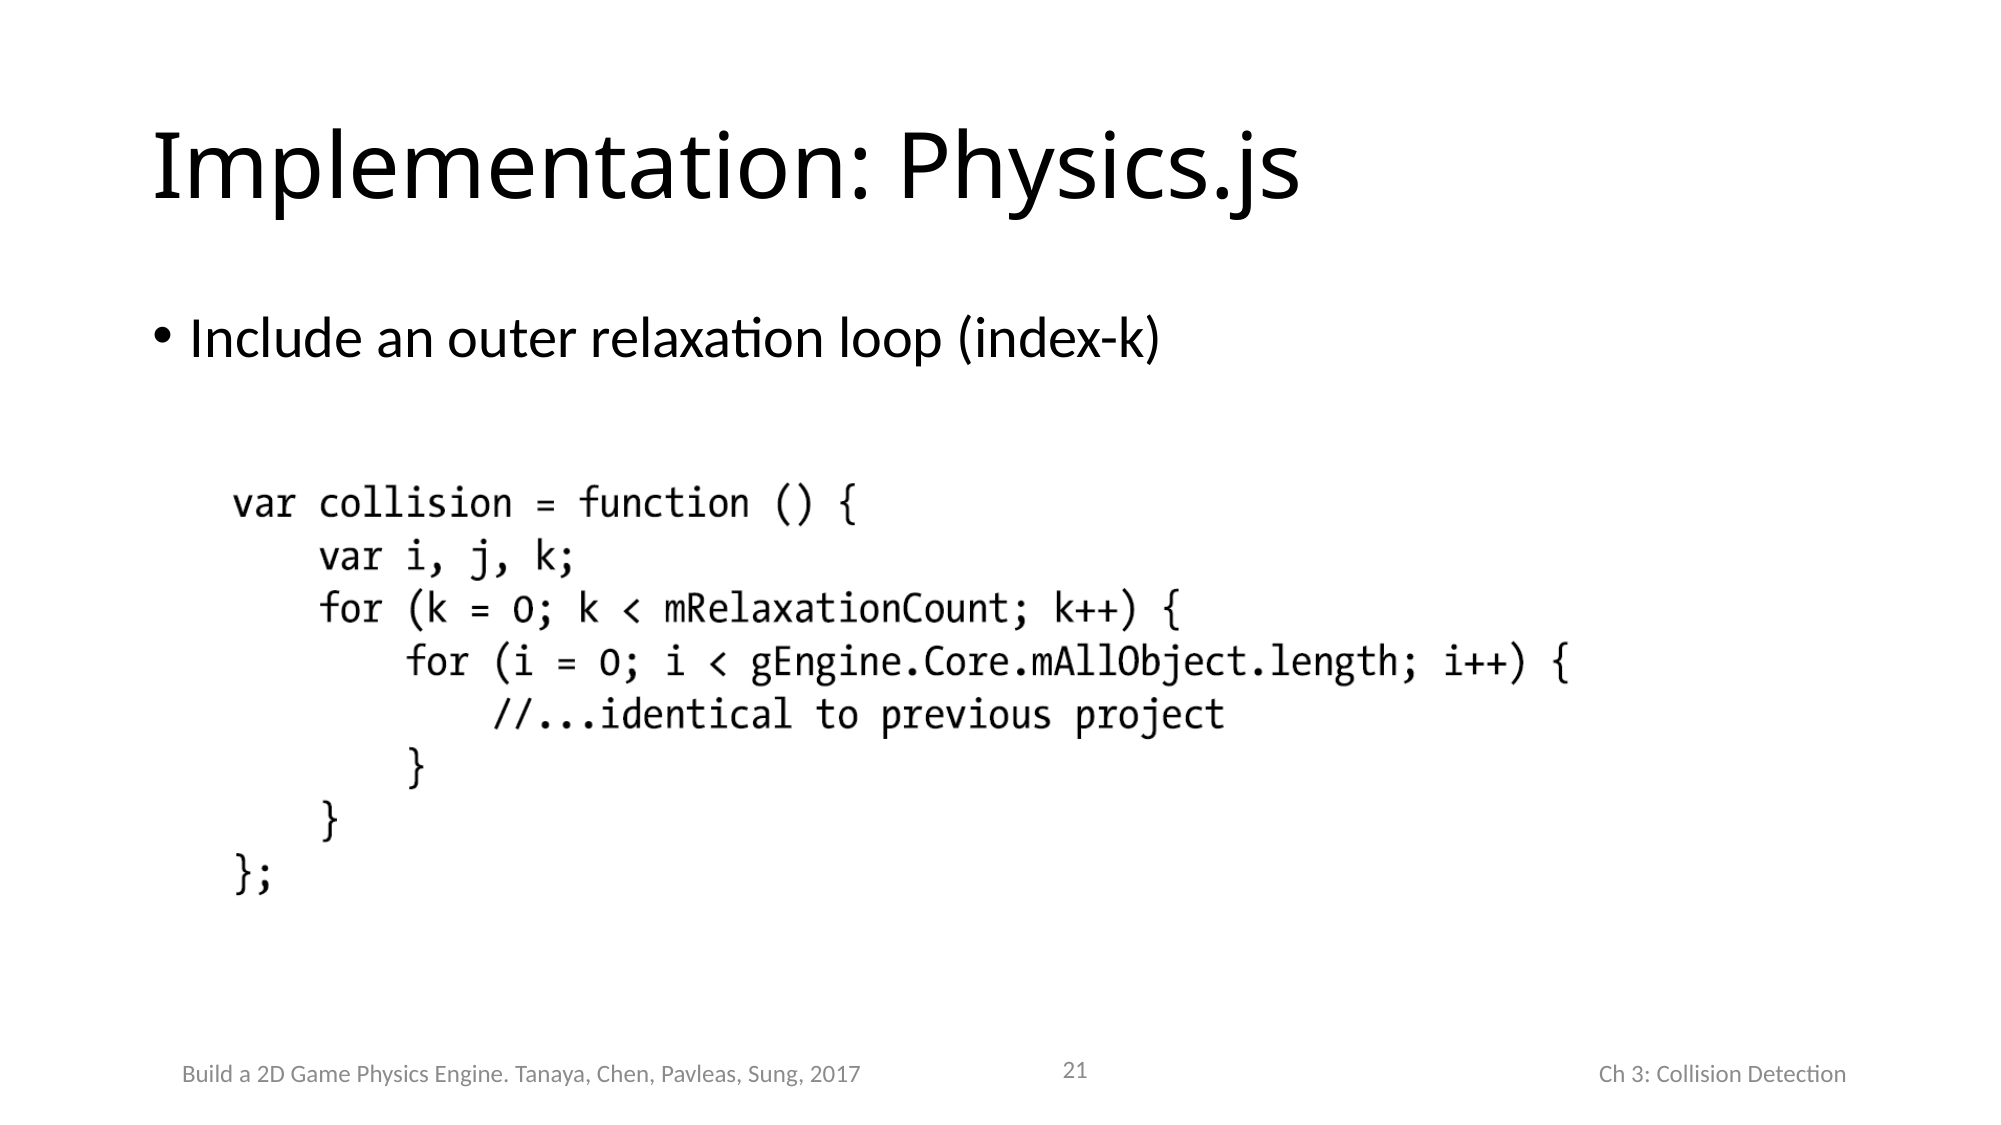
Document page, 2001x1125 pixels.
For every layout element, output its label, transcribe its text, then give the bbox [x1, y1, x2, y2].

title Implementation: Physics.js [137, 59, 1863, 278]
list Include an outer relaxation loop (index-k) [137, 299, 1863, 1014]
picture [206, 477, 1581, 916]
